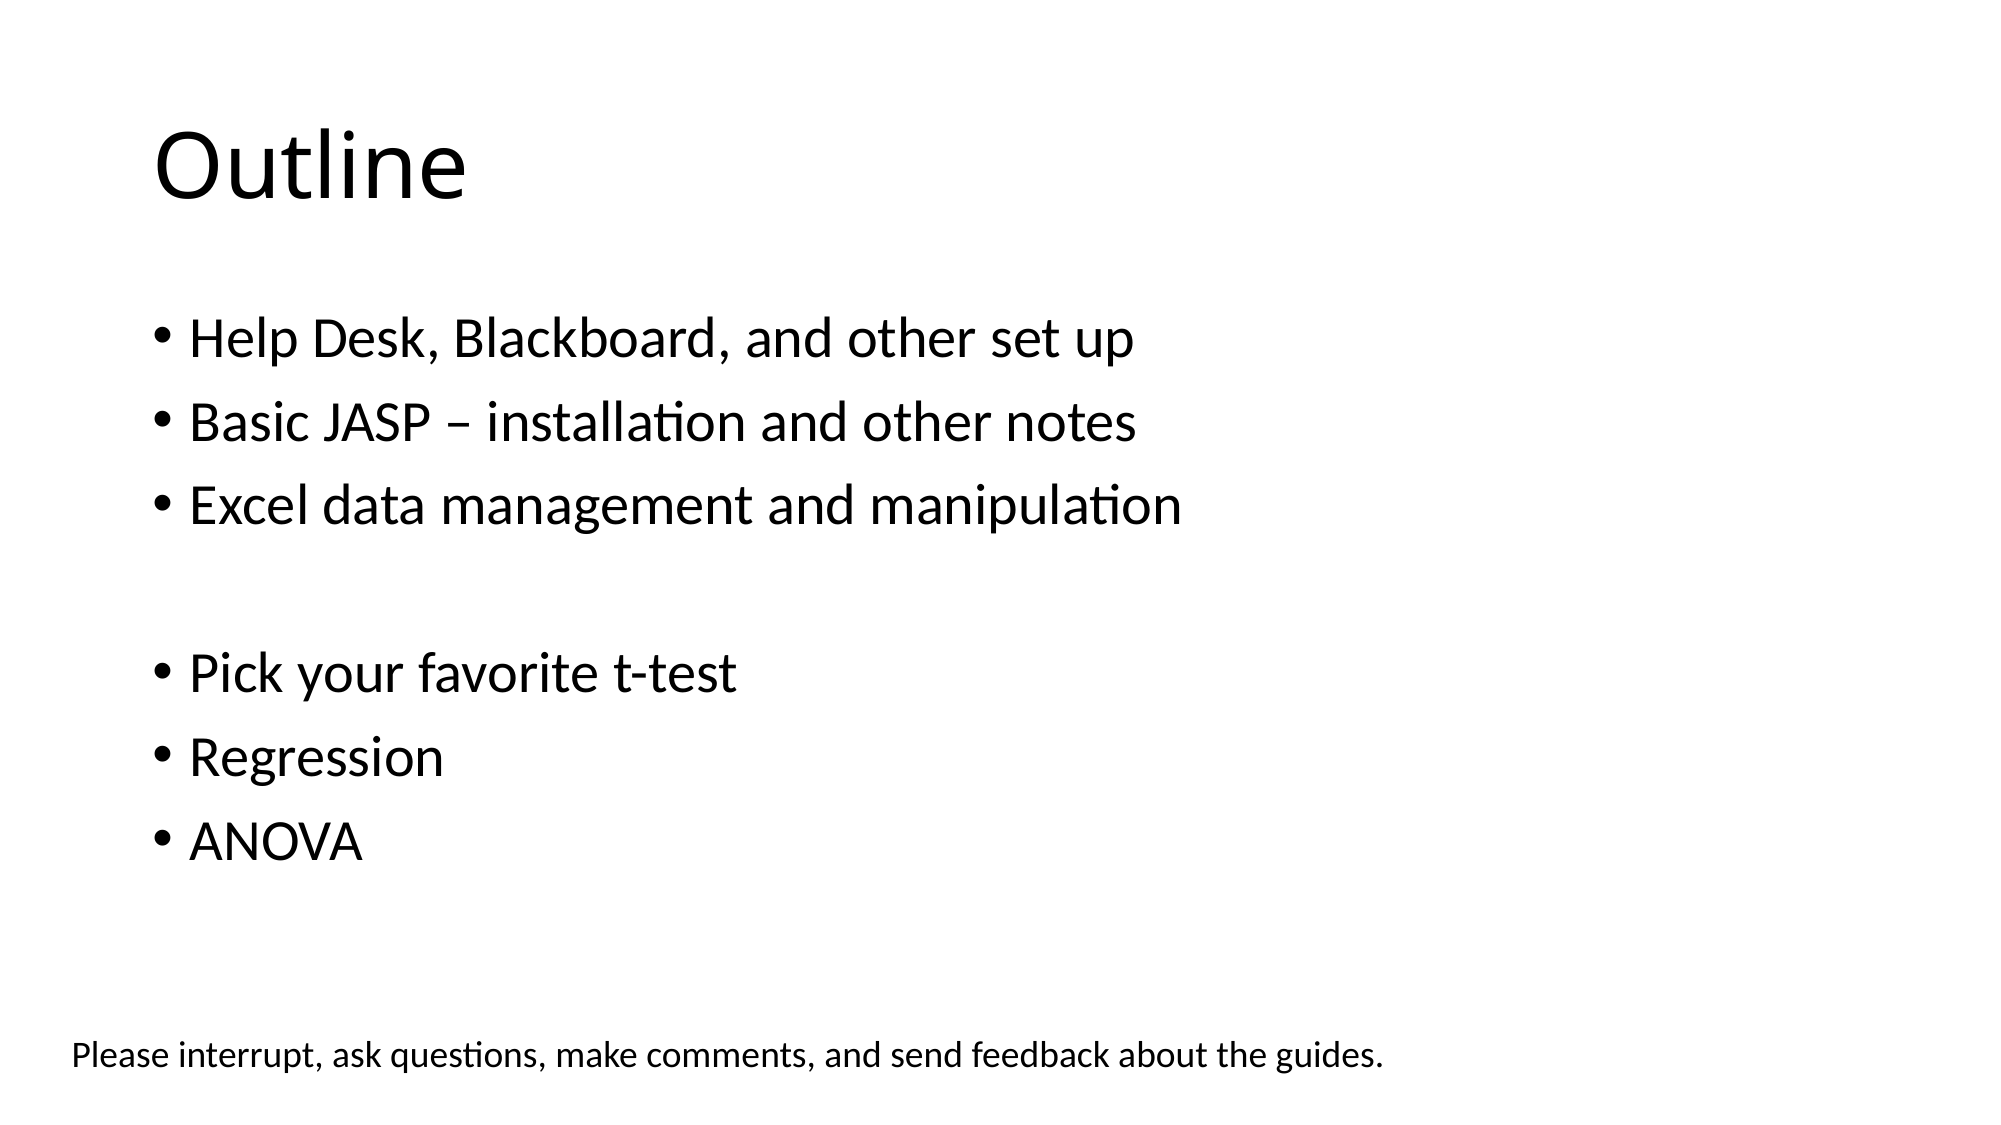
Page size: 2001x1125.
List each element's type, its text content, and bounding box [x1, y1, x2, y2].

title Outline [137, 59, 1863, 278]
text_box Please interrupt, ask questions, make comments, and send feedback about the guides. [56, 1022, 1410, 1083]
list Help Desk, Blackboard, and other set up Basic JASP – installation and other notes Excel data management and manipulation Pick your favorite t-test Regression ANOVA [137, 299, 1863, 1014]
